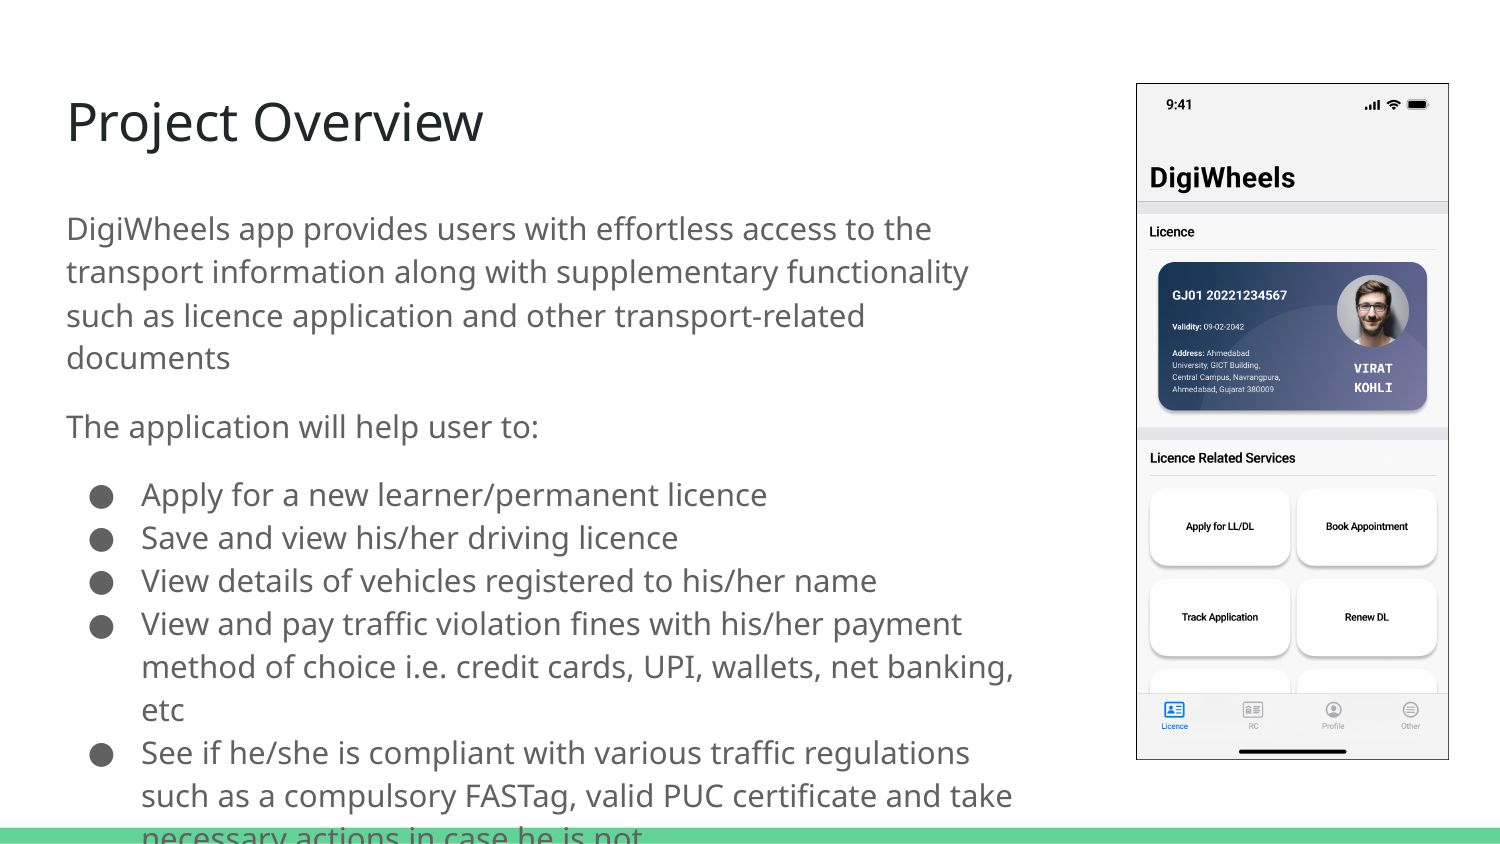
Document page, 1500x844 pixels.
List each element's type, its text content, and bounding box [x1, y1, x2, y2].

list DigiWheels app provides users with effortless access to the transport information along with supplementary functionality such as licence application and other transport-related documents The application will help user to: Apply for a new learner/permanent licence Save and view his/her driving licence View details of vehicles registered to his/her name View and pay traffic violation fines with his/her payment method of choice i.e. credit cards, UPI, wallets, net banking, etc See if he/she is compliant with various traffic regulations such as a compulsory FASTag, valid PUC certificate and take necessary actions in case he is not [51, 189, 1056, 750]
title Project Overview [51, 72, 1449, 167]
picture [1136, 83, 1450, 761]
